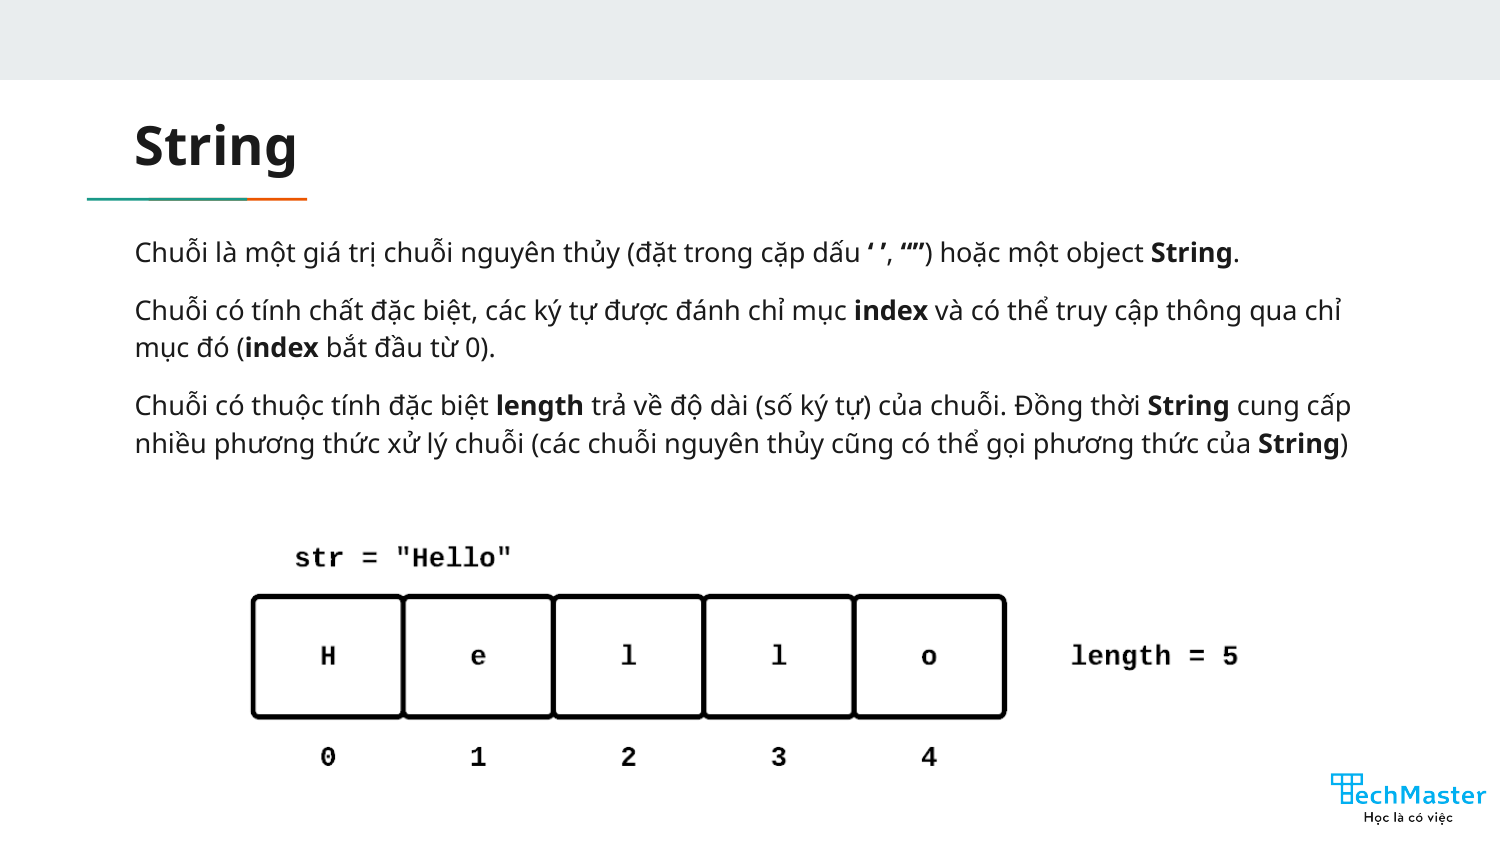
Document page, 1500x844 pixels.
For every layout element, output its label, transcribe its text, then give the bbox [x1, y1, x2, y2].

picture [211, 501, 1289, 804]
title String [119, 95, 1381, 184]
list Chuỗi là một giá trị chuỗi nguyên thủy (đặt trong cặp dấu ‘ ’, “”) hoặc một object String. Chuỗi có tính chất đặc biệt, các ký tự được đánh chỉ mục index và có thể truy cập thông qua chỉ mục đó (index bắt đầu từ 0). Chuỗi có thuộc tính đặc biệt length trả về độ dài (số ký tự) của chuỗi. Đồng thời String cung cấp nhiều phương thức xử lý chuỗi (các chuỗi nguyên thủy cũng có thể gọi phương thức của String) [119, 215, 1381, 804]
picture [1329, 754, 1488, 844]
